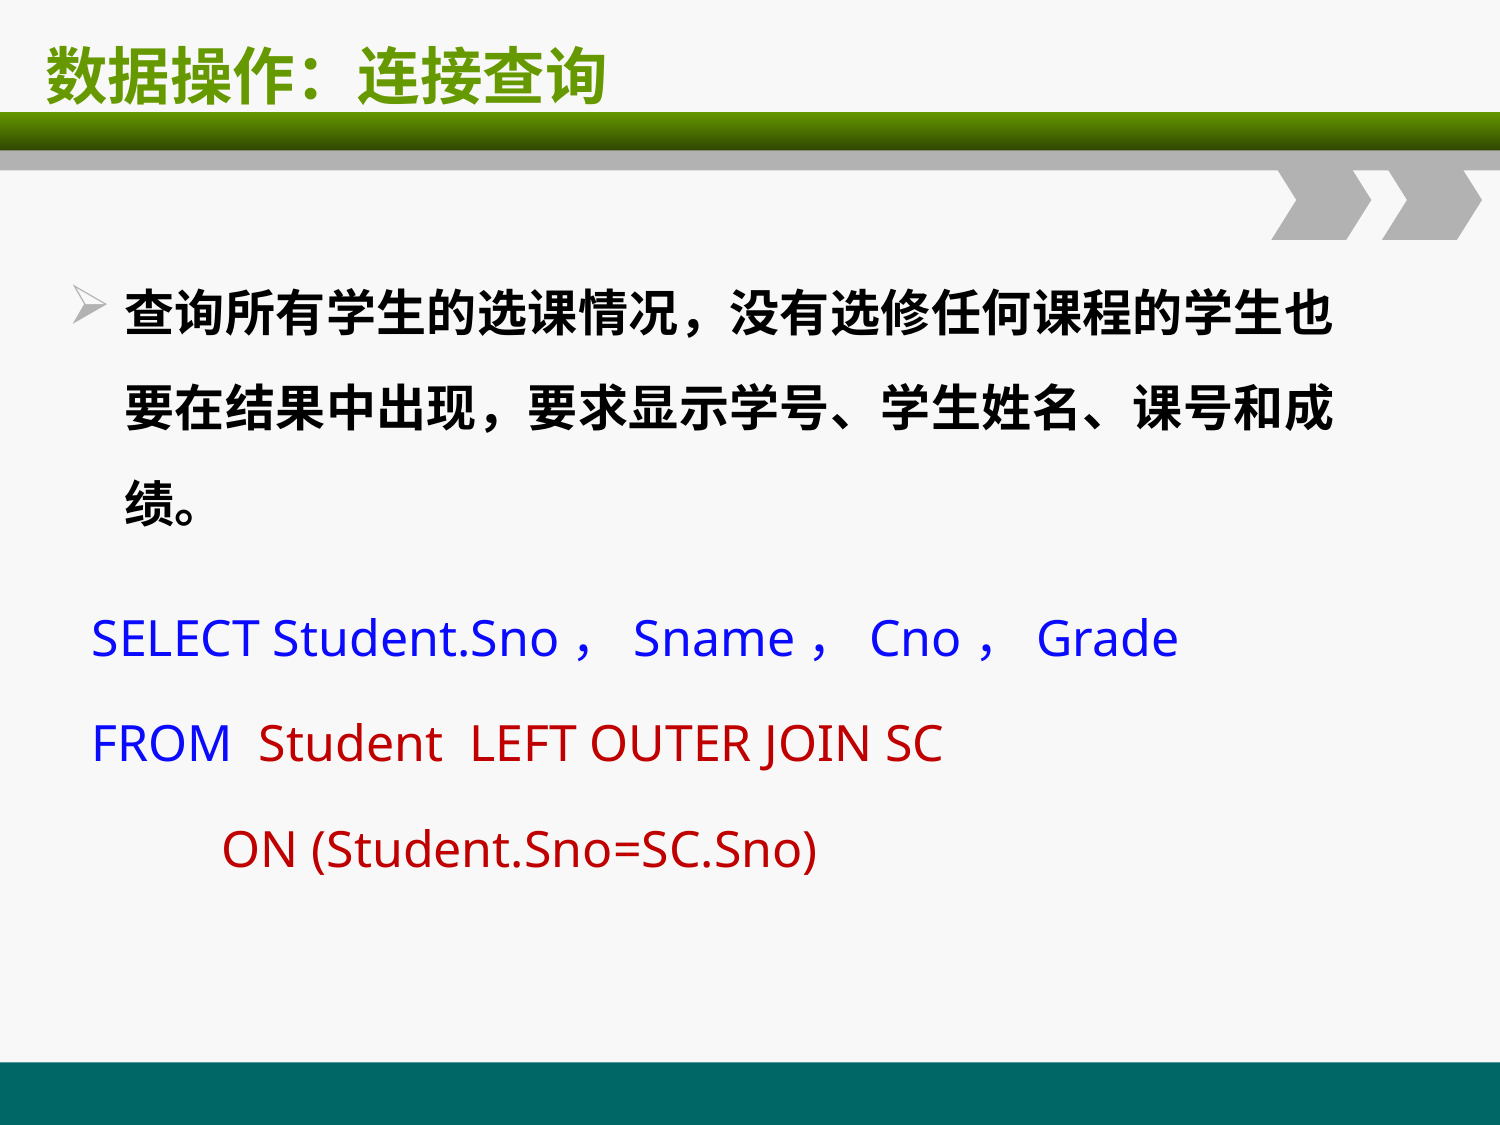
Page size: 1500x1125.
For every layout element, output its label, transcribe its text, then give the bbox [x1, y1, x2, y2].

list 查询所有学生的选课情况，没有选修任何课程的学生也要在结果中出现，要求显示学号、学生姓名、课号和成绩。 [53, 237, 1350, 539]
title 数据操作：连接查询 [30, 24, 1463, 125]
text_box SELECT Student.Sno，Sname，Cno，Grade FROM Student LEFT OUTER JOIN SC ON (Student.Sno=SC.Sno) [76, 562, 1447, 929]
